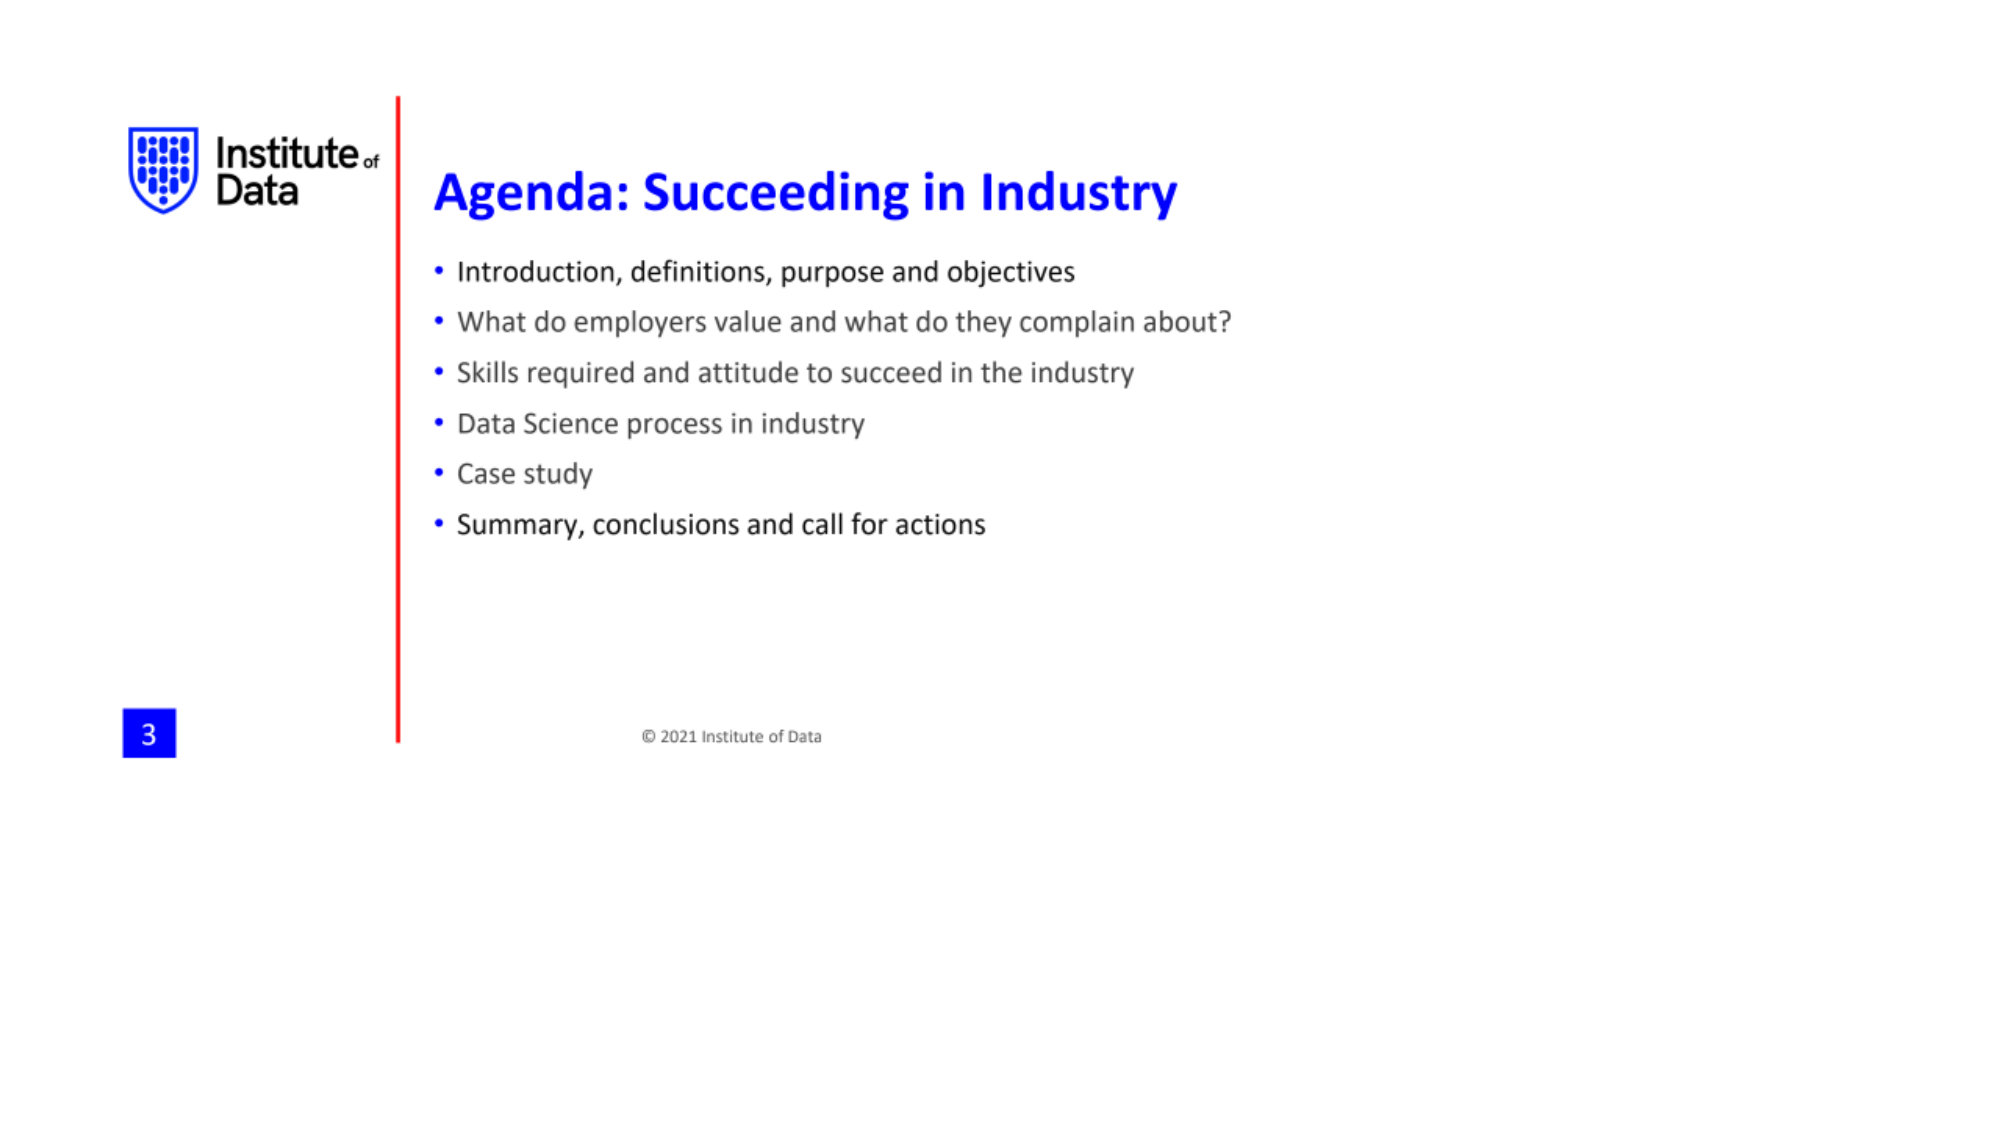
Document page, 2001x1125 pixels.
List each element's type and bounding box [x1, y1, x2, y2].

picture [113, 93, 1309, 766]
